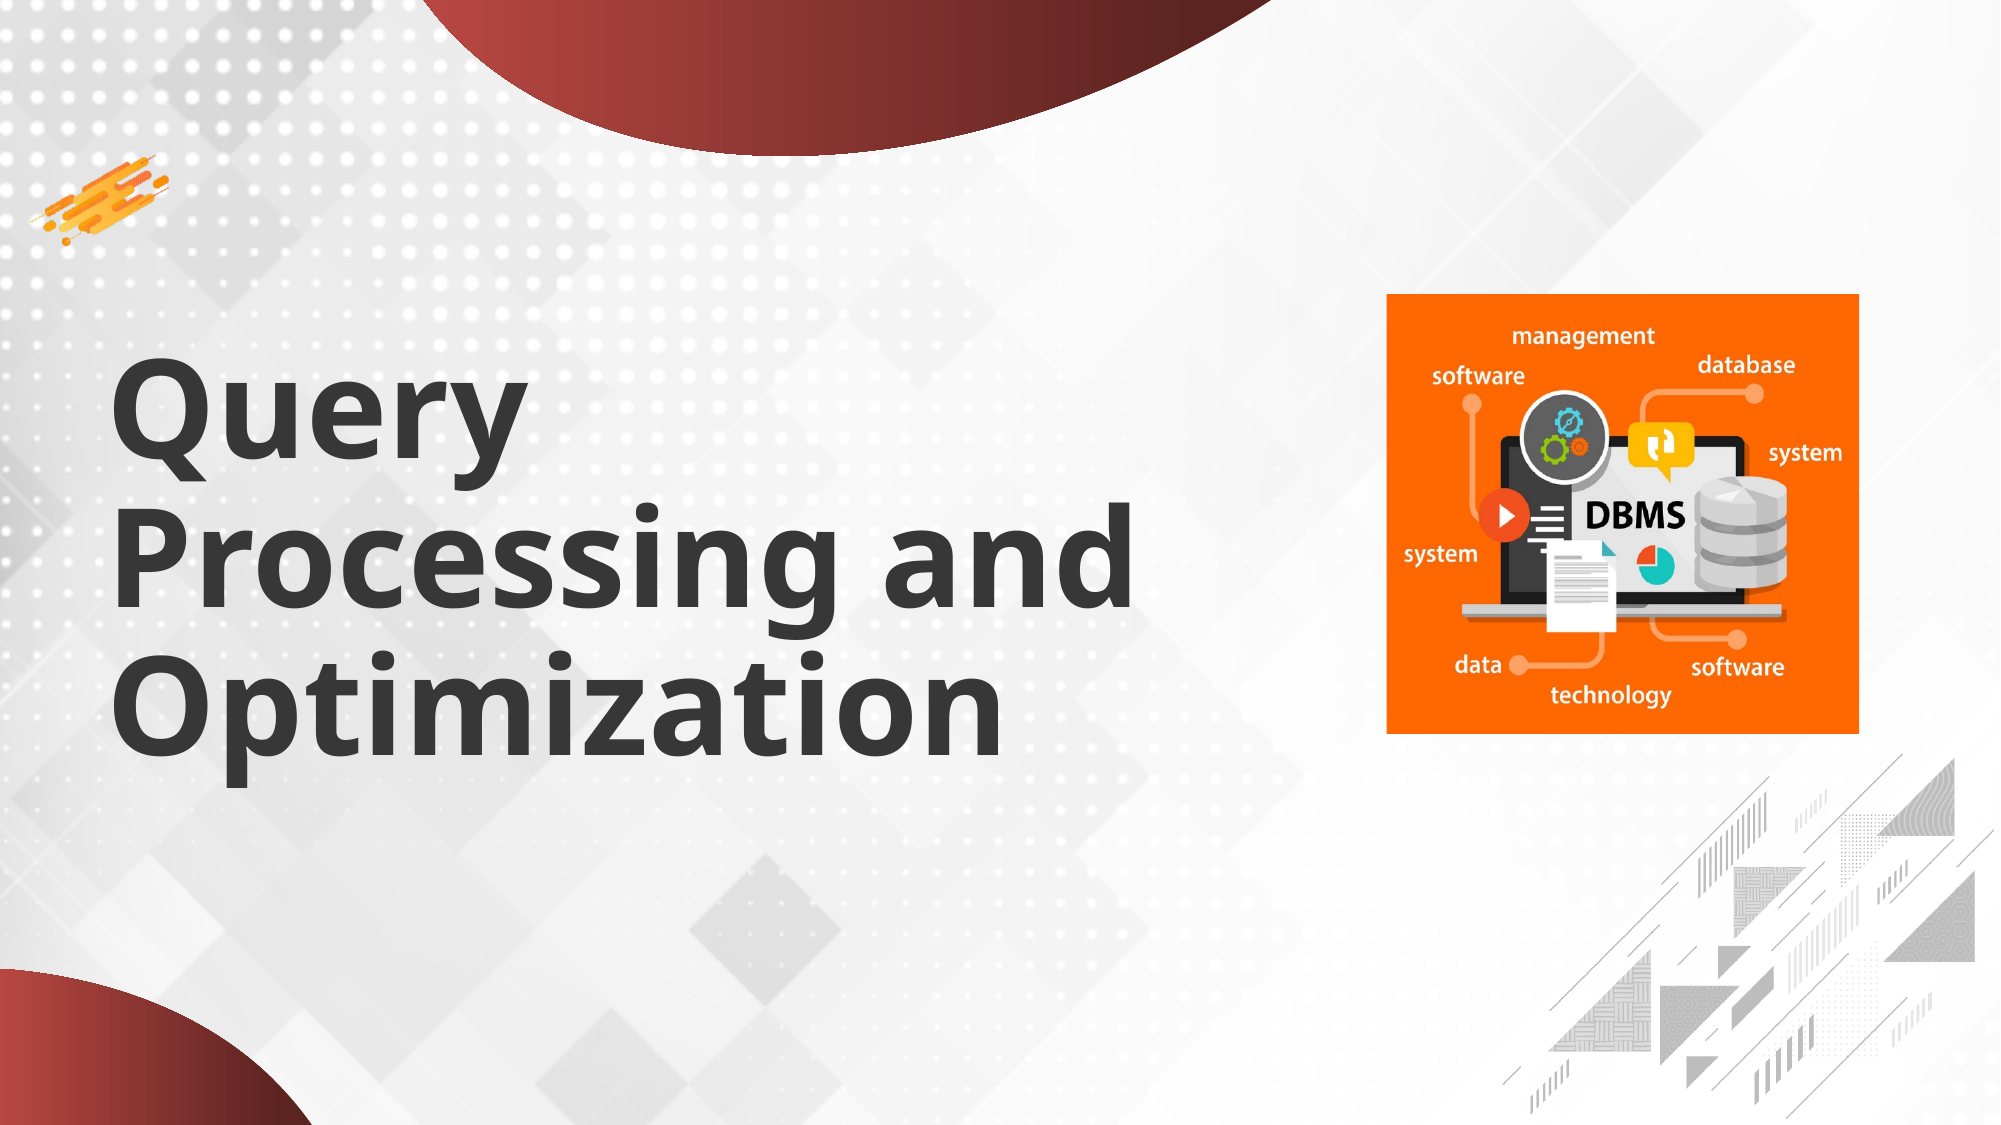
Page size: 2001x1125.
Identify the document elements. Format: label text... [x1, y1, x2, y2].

title Query Processing and Optimization [91, 184, 1246, 675]
picture [10, 137, 189, 265]
picture [1386, 294, 1860, 734]
